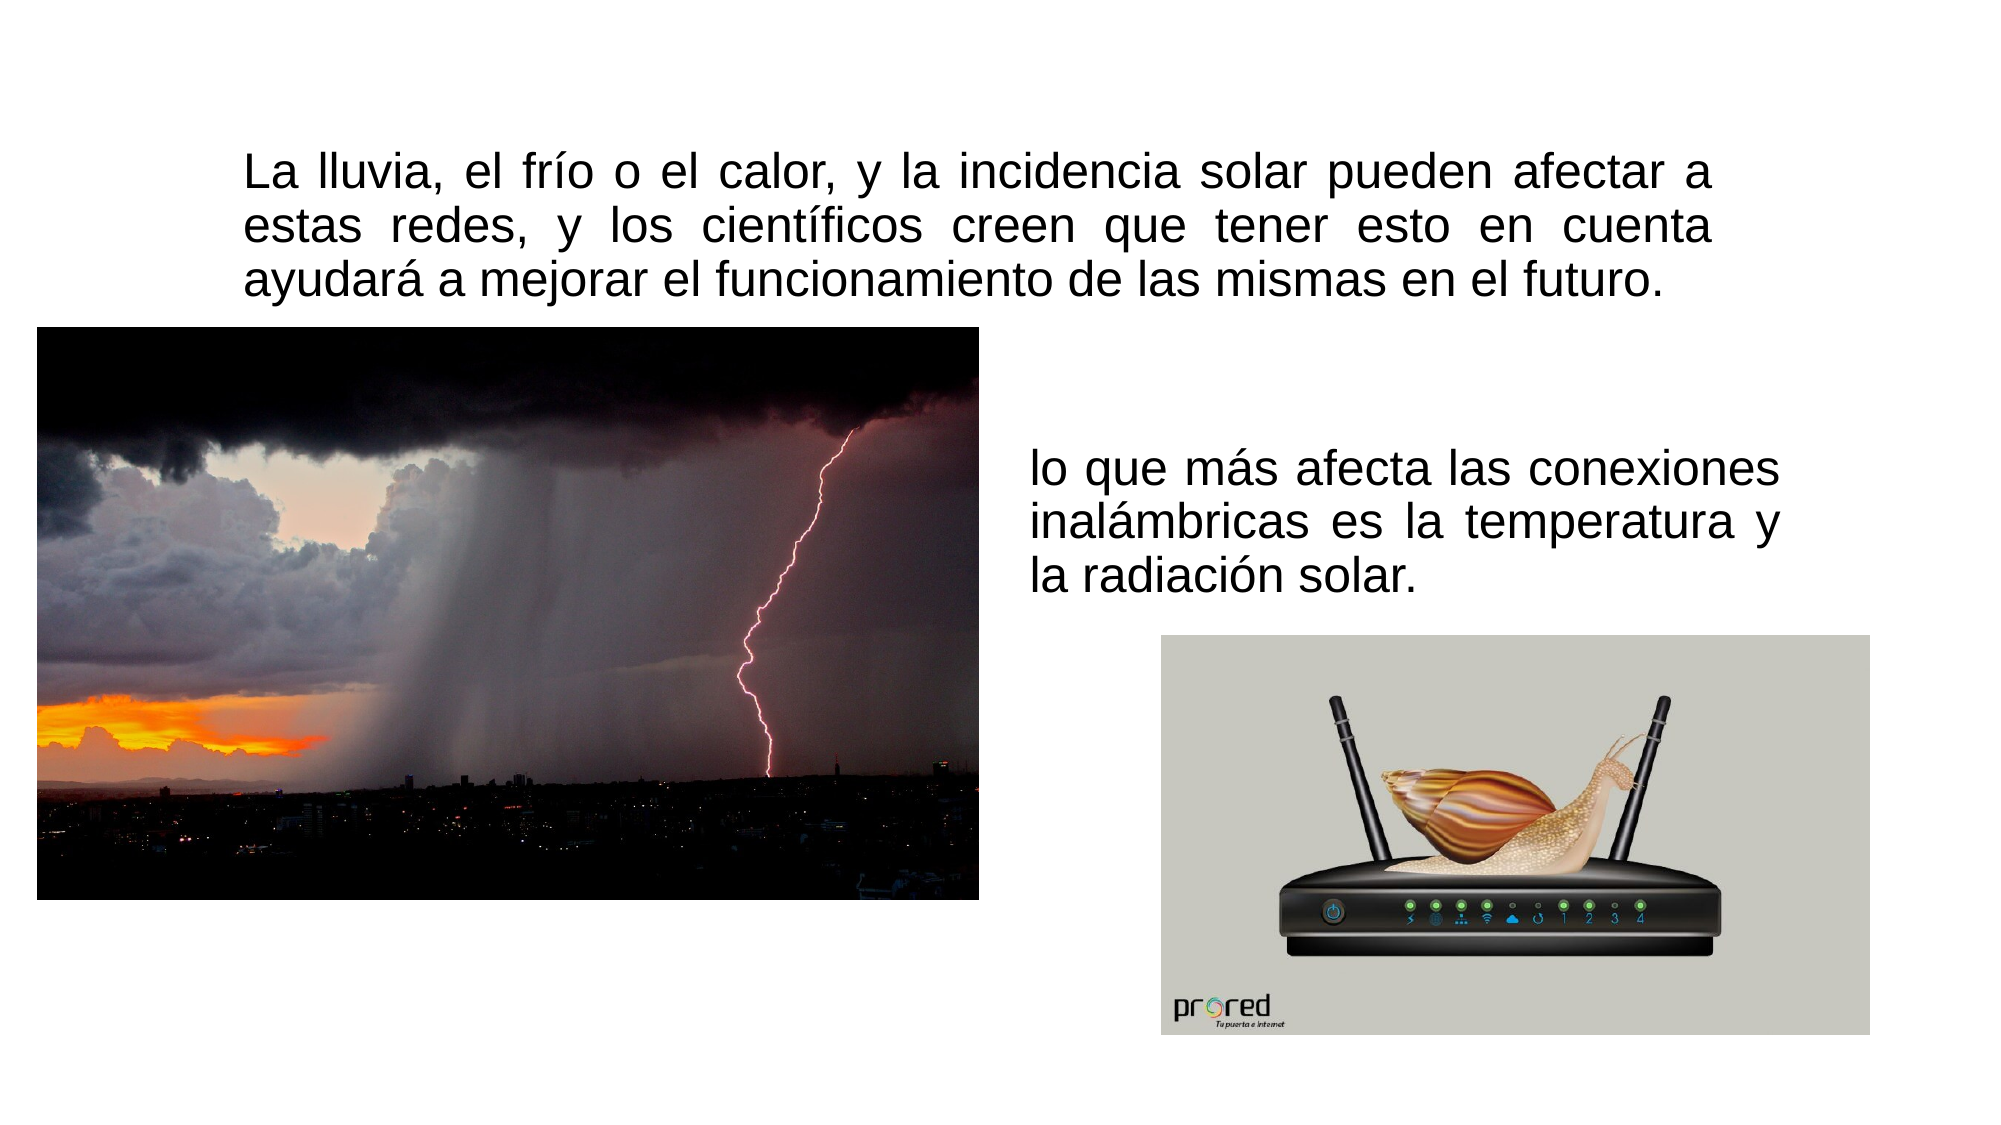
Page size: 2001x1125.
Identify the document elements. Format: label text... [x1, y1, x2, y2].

subtitle La lluvia, el frío o el calor, y la incidencia solar pueden afectar a estas redes, y los científicos creen que tener esto en cuenta ayudará a mejorar el funcionamiento de las mismas en el futuro. [228, 137, 1729, 319]
text_box lo que más afecta las conexiones inalámbricas es la temperatura y la radiación solar. [1014, 434, 1796, 612]
picture [1160, 635, 1870, 1035]
picture [37, 327, 979, 900]
